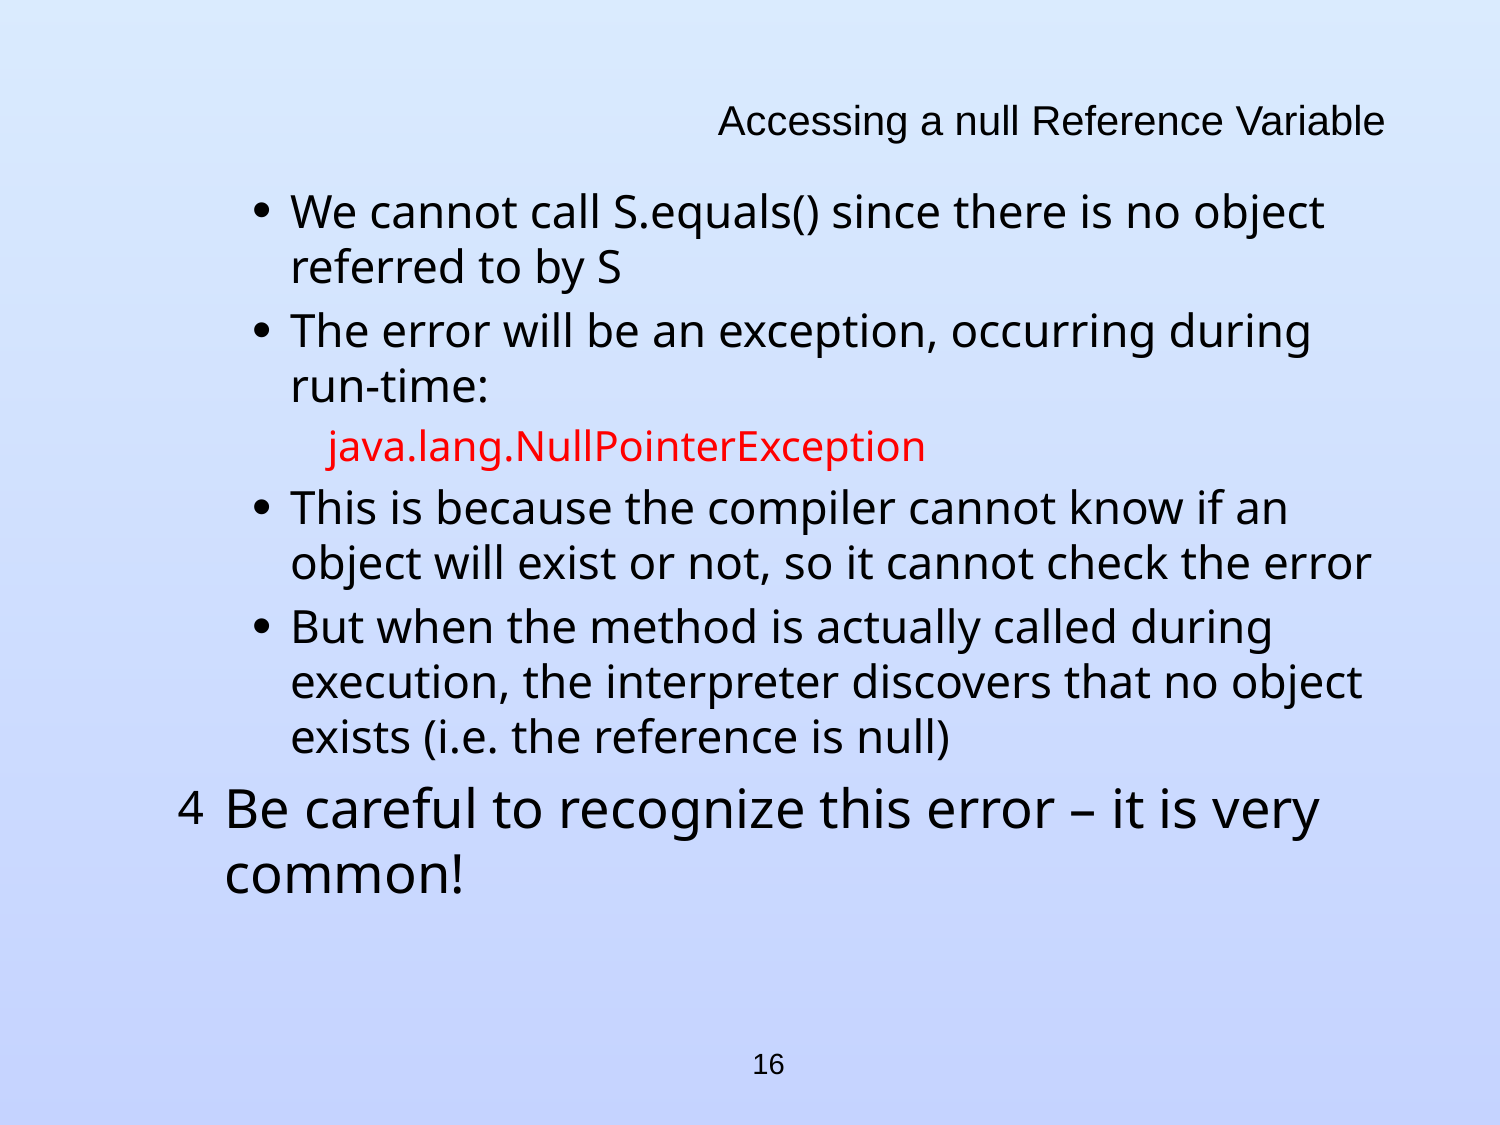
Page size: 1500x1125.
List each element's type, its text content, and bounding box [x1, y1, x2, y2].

list We cannot call S.equals() since there is no object referred to by S The error will be an exception, occurring during run-time: java.lang.NullPointerException This is because the compiler cannot know if an object will exist or not, so it cannot check the error But when the method is actually called during execution, the interpreter discovers that no object exists (i.e. the reference is null) Be careful to recognize this error – it is very common! [87, 174, 1413, 1000]
slide_number 16 [612, 1024, 926, 1101]
title Accessing a null Reference Variable [87, 99, 1413, 150]
